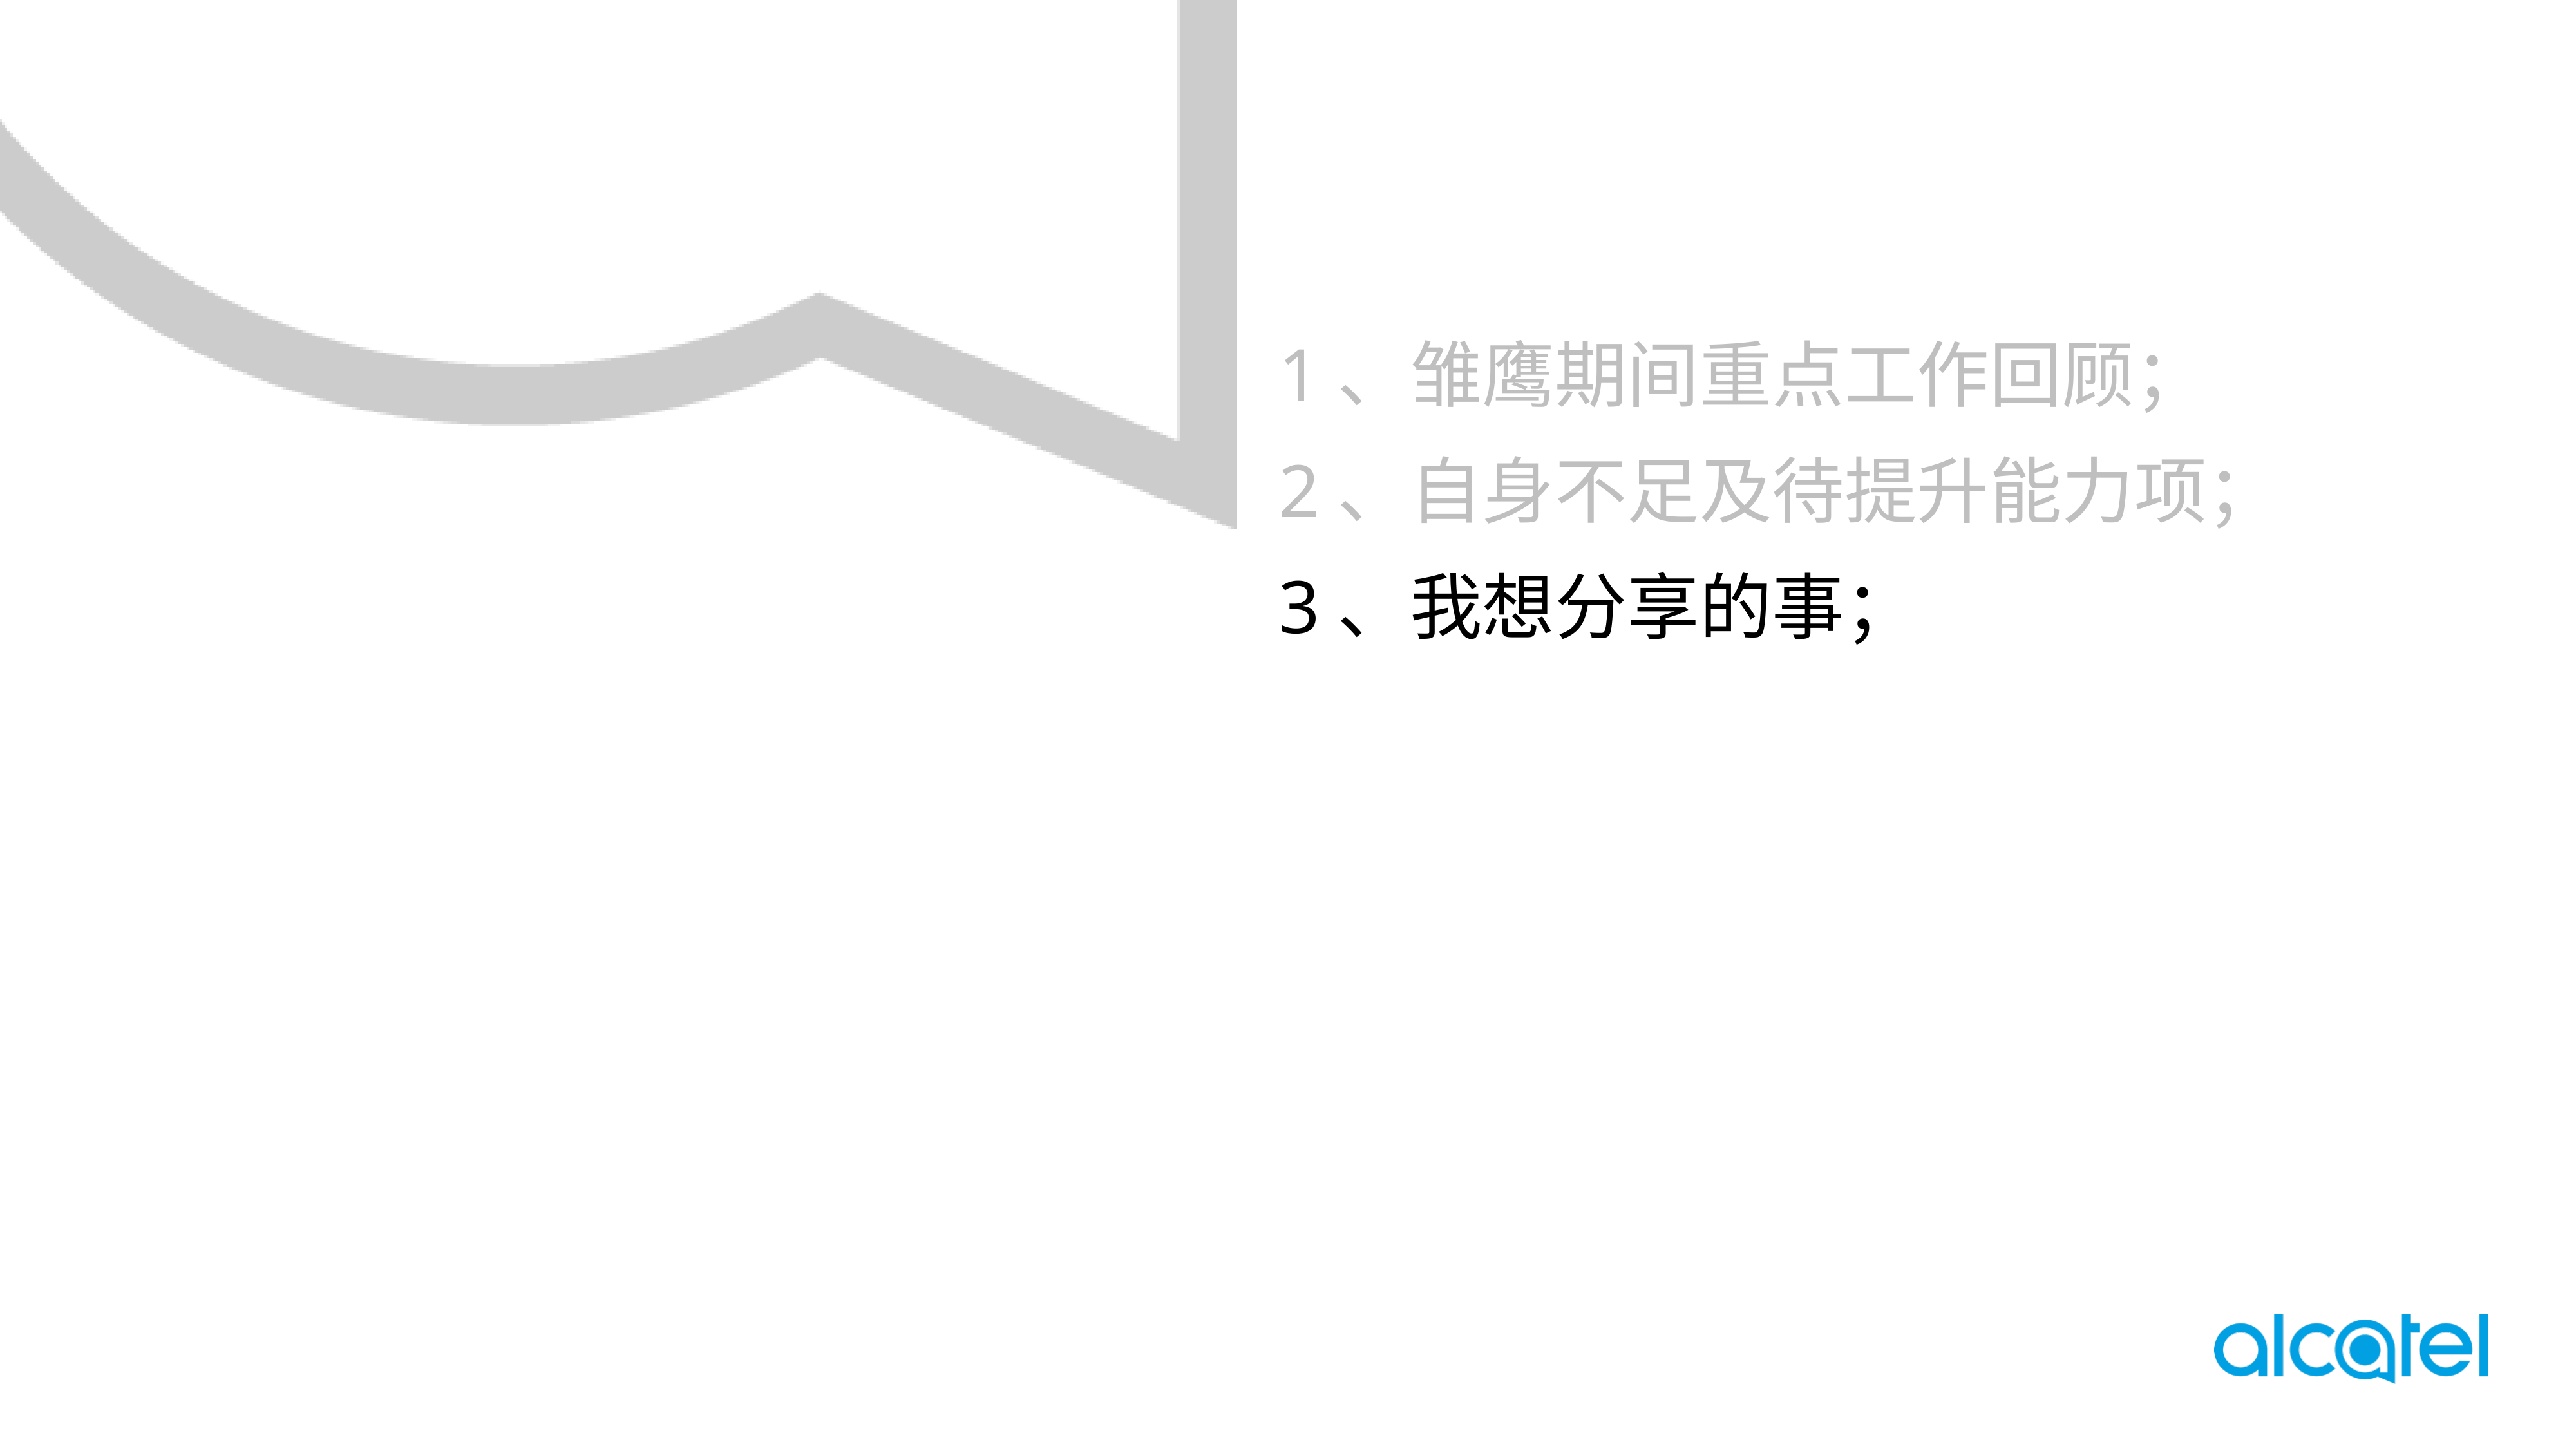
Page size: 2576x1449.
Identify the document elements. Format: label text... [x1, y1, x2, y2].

picture [0, 0, 1237, 529]
picture [2224, 1332, 2259, 1367]
picture [2214, 1314, 2488, 1384]
text_box 1、雏鹰期间重点工作回顾； 2、自身不足及待提升能力项； 3、我想分享的事； [1269, 324, 2409, 806]
